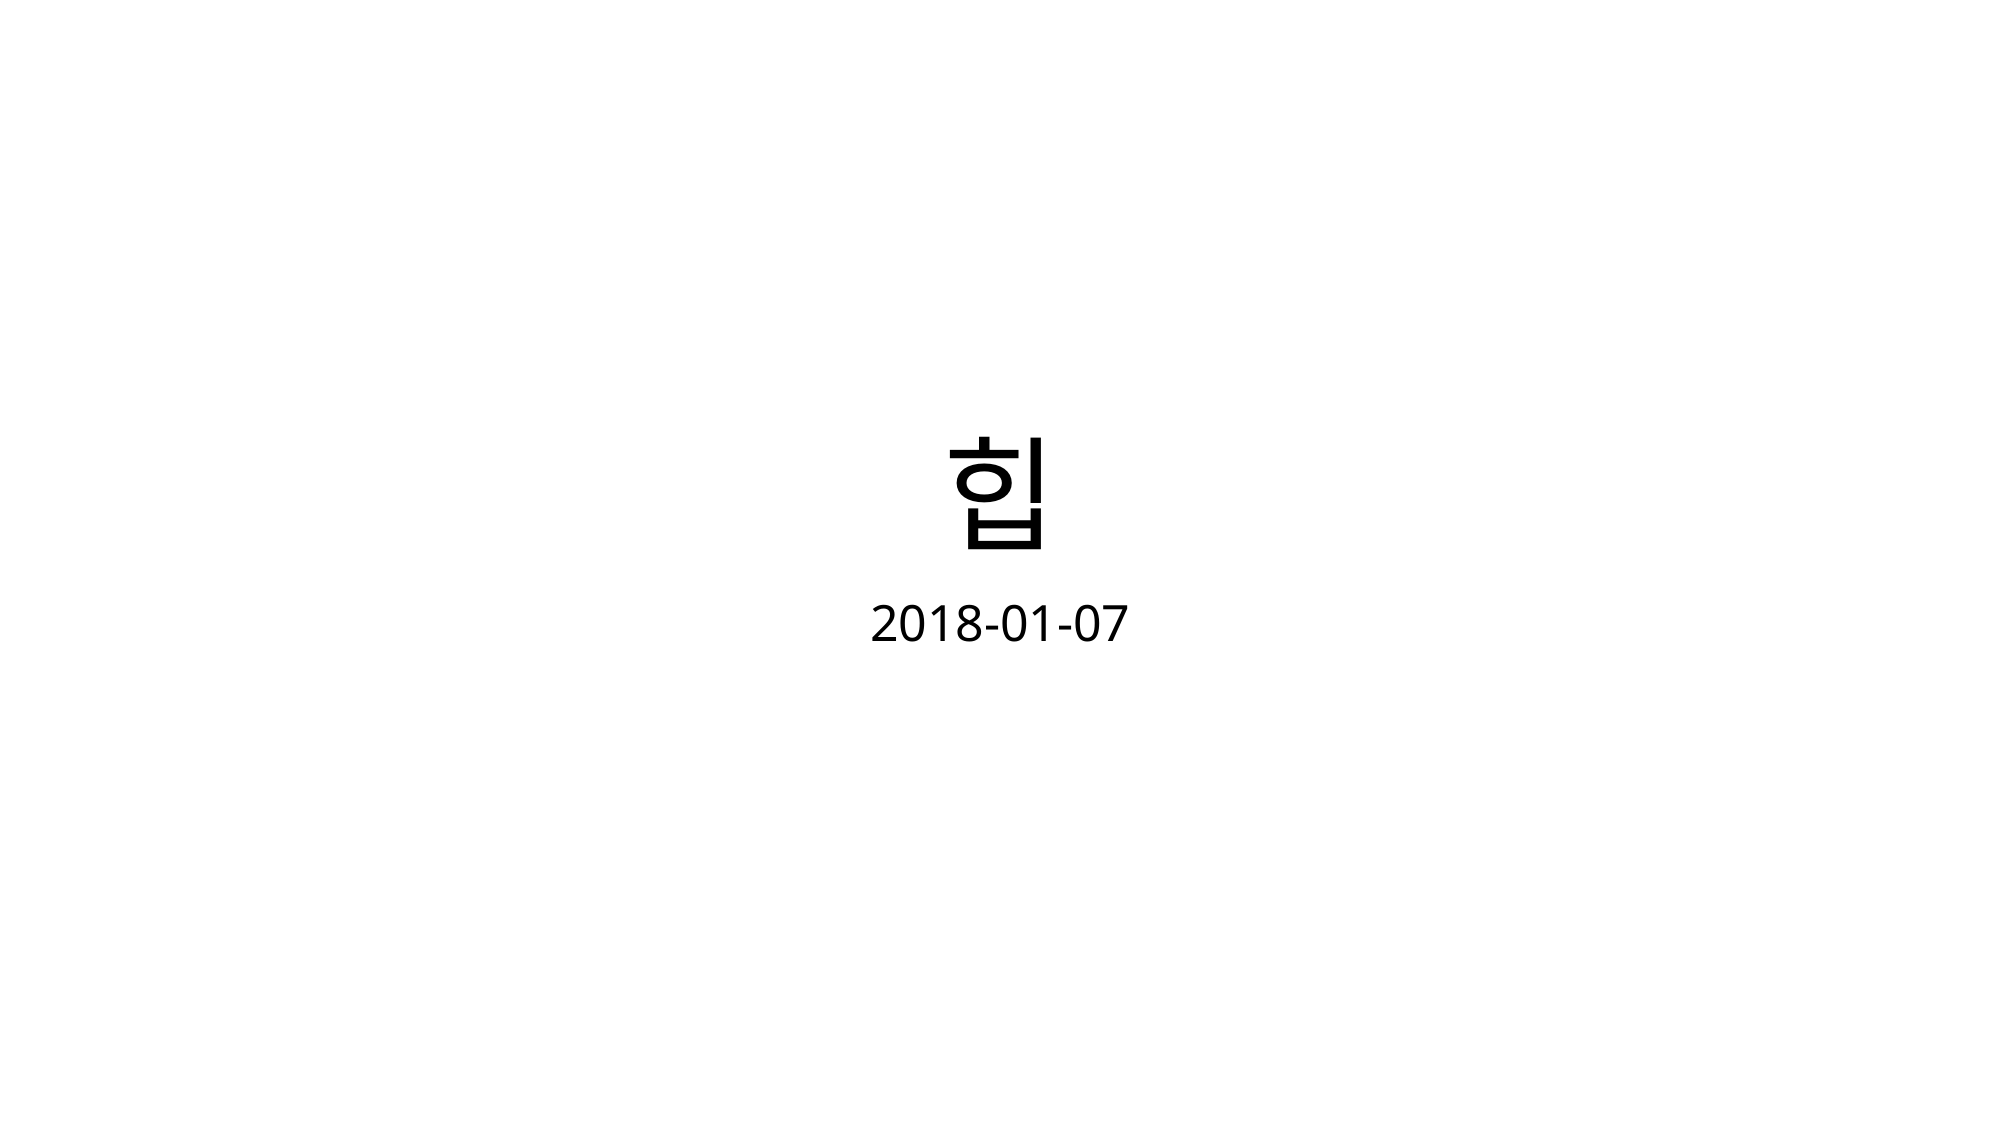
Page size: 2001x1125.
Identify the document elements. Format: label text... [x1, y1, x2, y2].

subtitle 2018-01-07 [249, 590, 1750, 863]
title 힙 [249, 184, 1750, 576]
